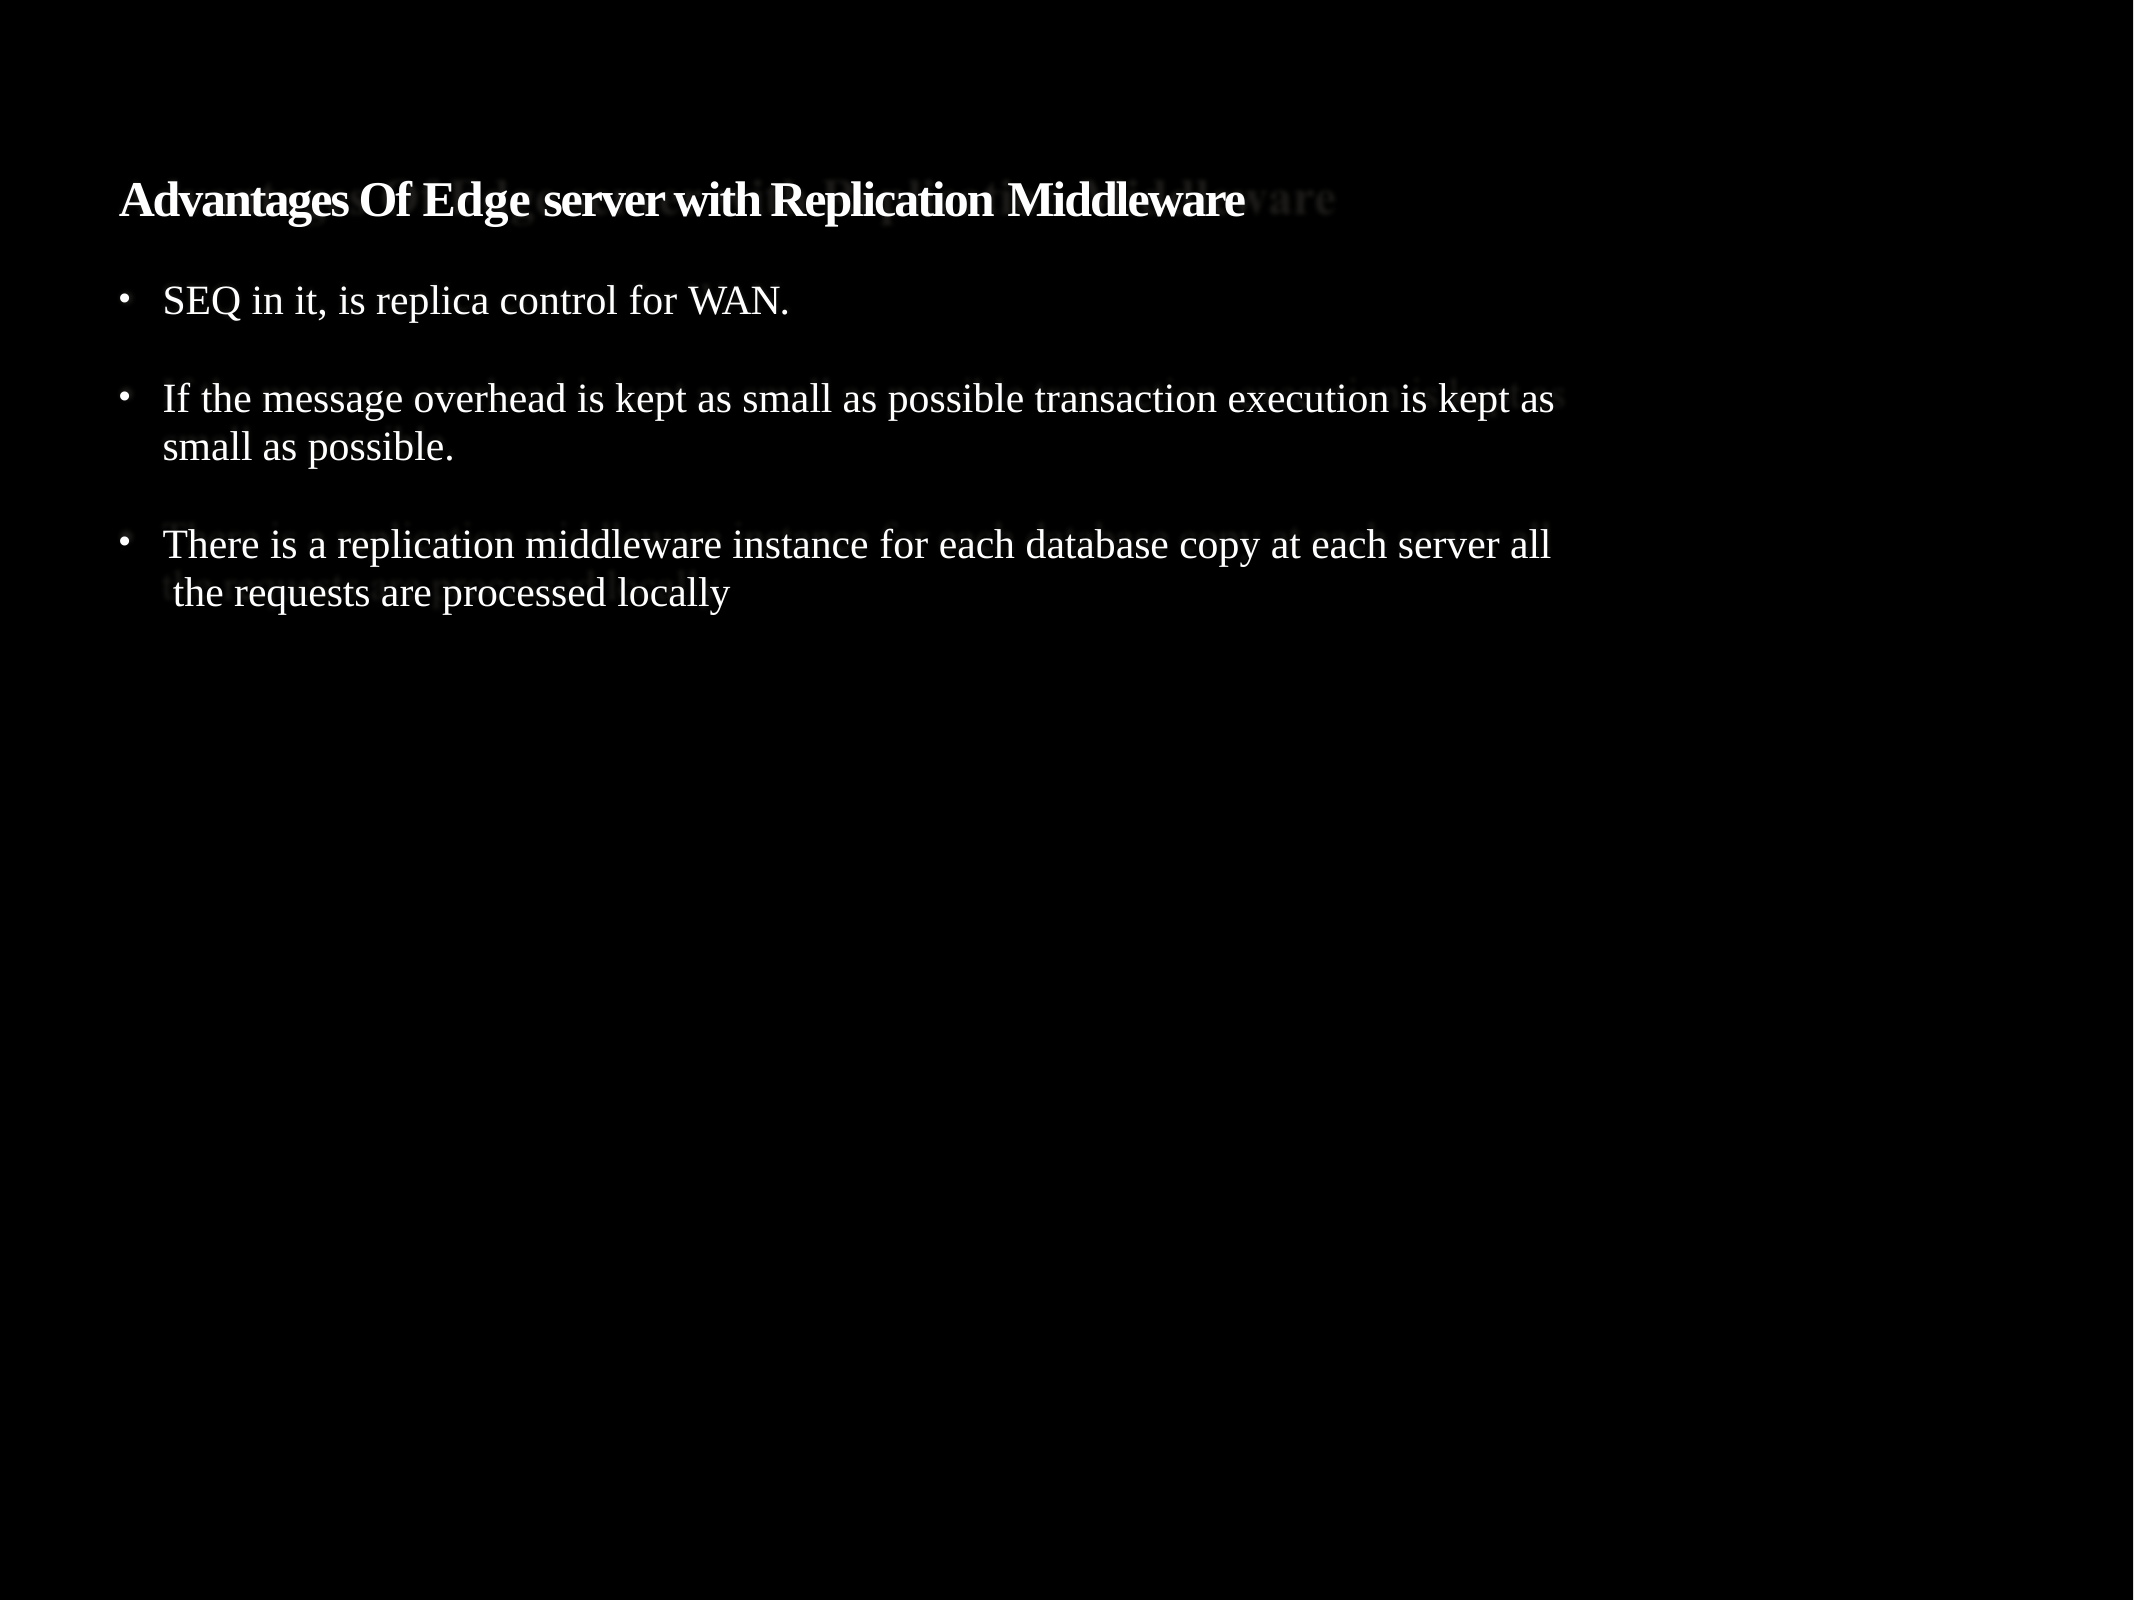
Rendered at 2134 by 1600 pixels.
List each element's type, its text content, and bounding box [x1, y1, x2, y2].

title Advantages Of Edge server with Replication Middleware [116, 166, 1339, 232]
text_box SEQ in it, is replica control for WAN. If the message overhead is kept as small as possible transaction execution is kept as small as possible. There is a replication middleware instance for each database copy at each server all the requests are processed locally [116, 272, 1568, 615]
